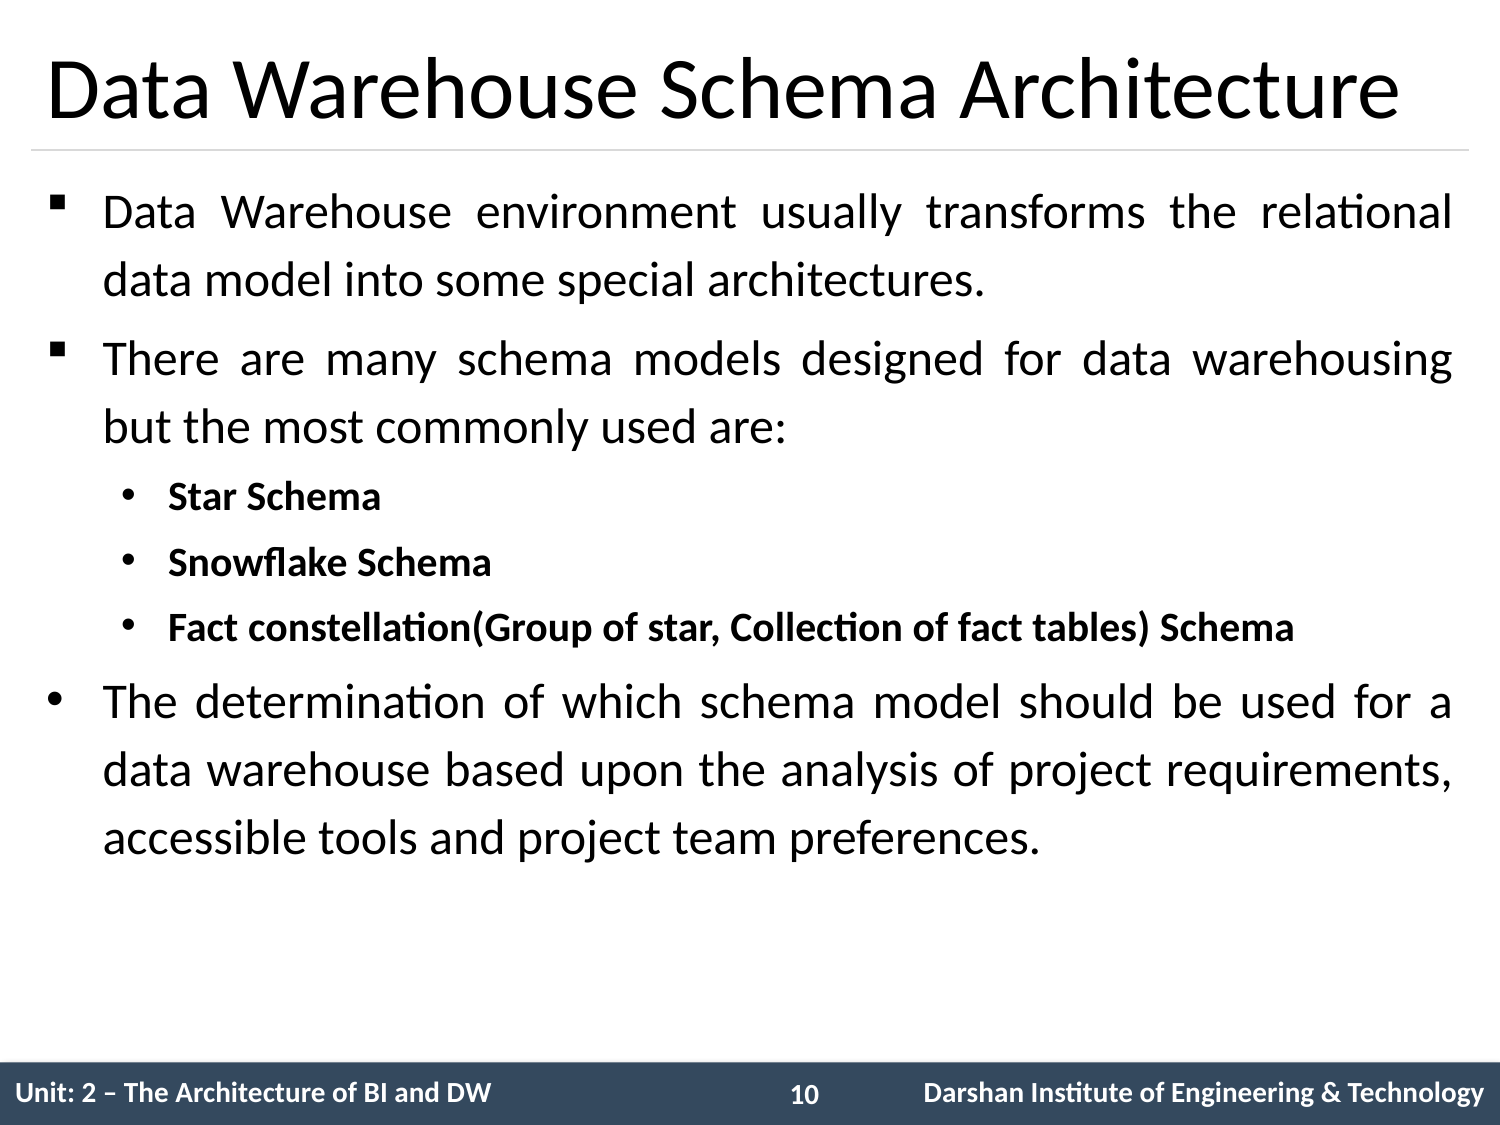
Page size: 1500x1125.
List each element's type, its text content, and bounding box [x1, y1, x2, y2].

list Data Warehouse environment usually transforms the relational data model into some special architectures. There are many schema models designed for data warehousing but the most commonly used are: Star Schema Snowflake Schema Fact constellation(Group of star, Collection of fact tables) Schema The determination of which schema model should be used for a data warehouse based upon the analysis of project requirements, accessible tools and project team preferences. [31, 162, 1469, 1038]
title Data Warehouse Schema Architecture [31, 17, 1469, 150]
